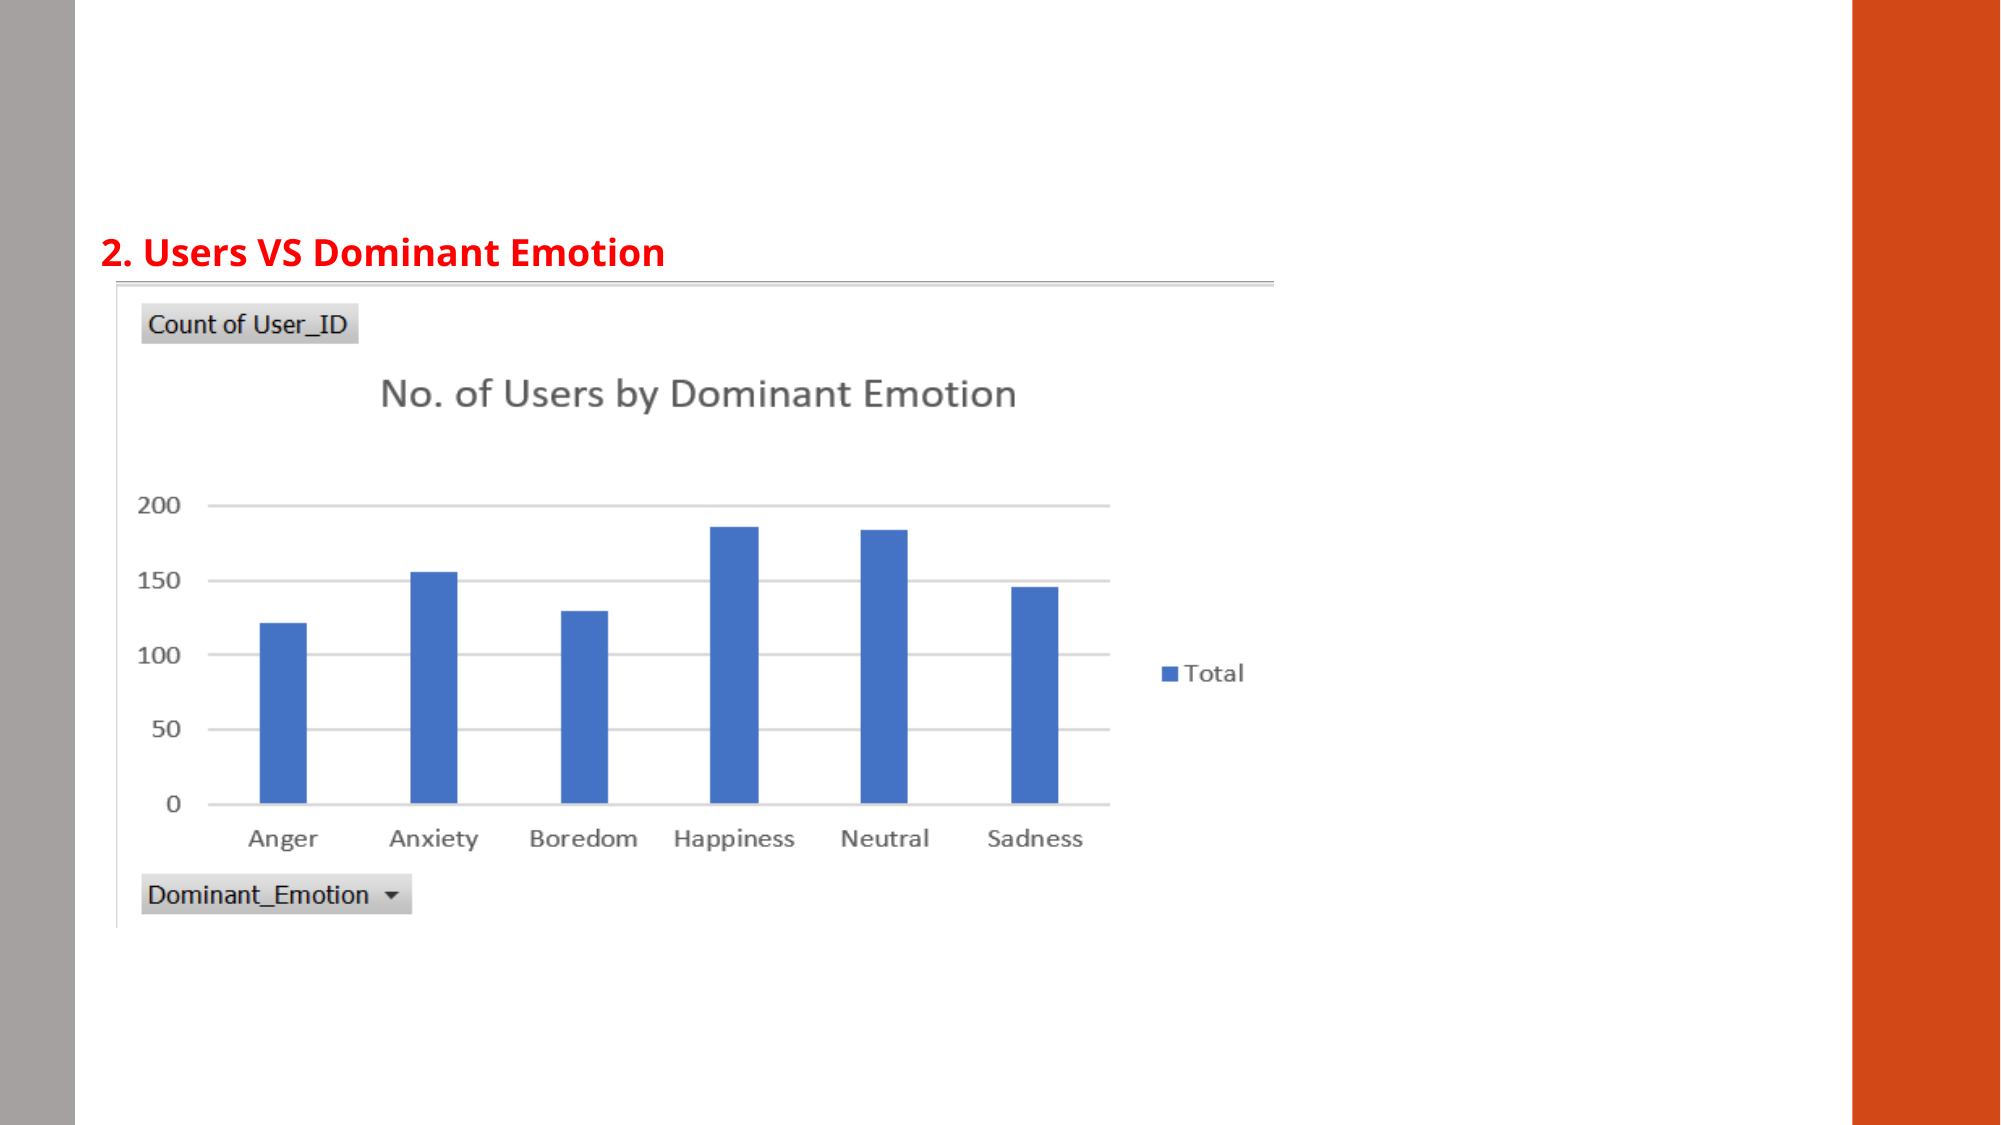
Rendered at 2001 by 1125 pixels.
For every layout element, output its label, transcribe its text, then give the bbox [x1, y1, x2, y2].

picture [116, 281, 1274, 929]
text_box 2. Users VS Dominant Emotion [85, 221, 1782, 282]
